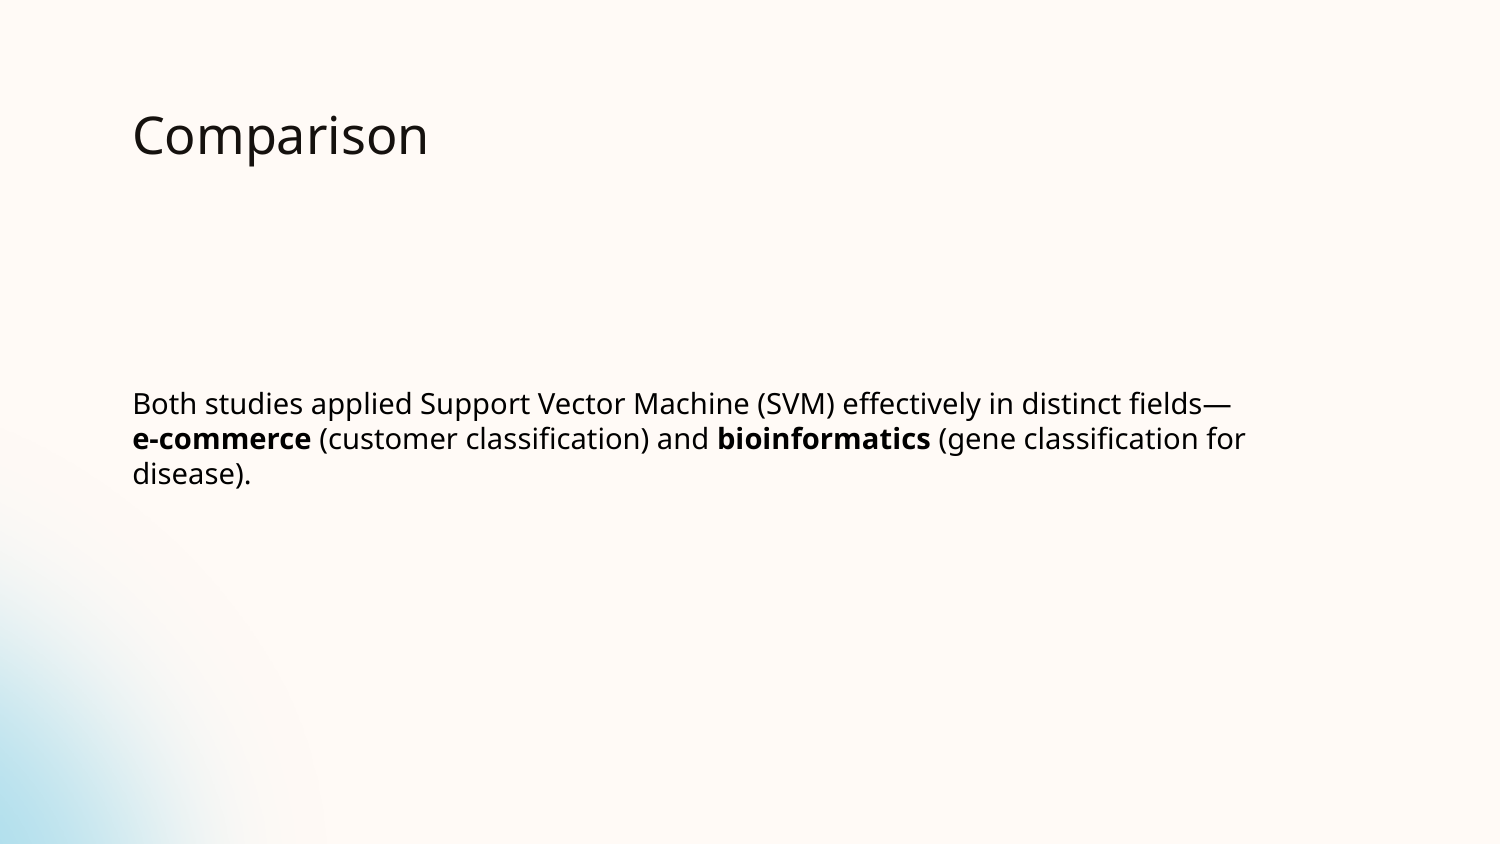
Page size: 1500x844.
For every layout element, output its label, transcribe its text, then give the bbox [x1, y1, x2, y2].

text_box Both studies applied Support Vector Machine (SVM) effectively in distinct fields— e-commerce (customer classification) and bioinformatics (gene classification for disease). [117, 377, 1383, 533]
picture [0, 104, 673, 844]
title Comparison [117, 87, 1383, 178]
